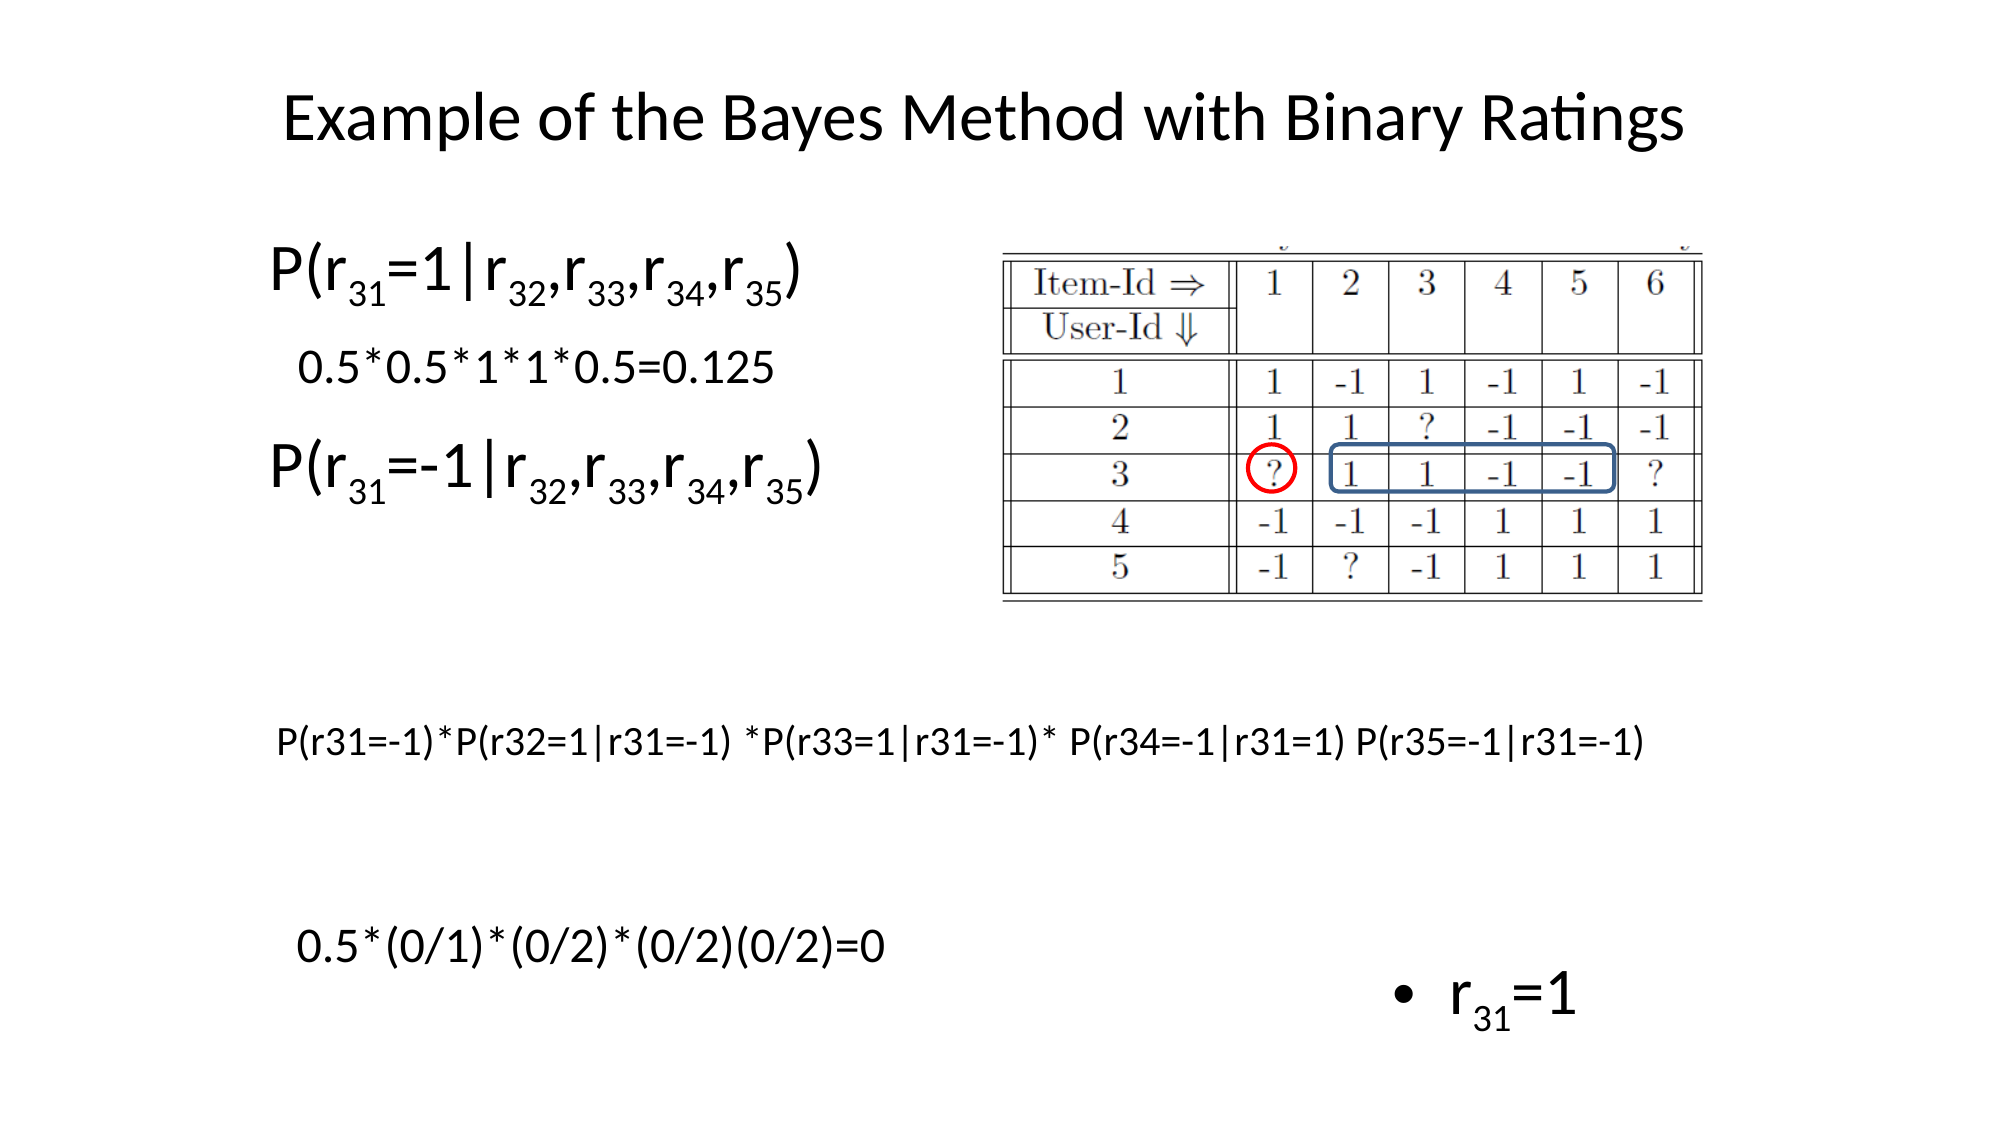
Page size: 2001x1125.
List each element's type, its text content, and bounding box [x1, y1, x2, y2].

text_box 0.5*0.5*1*1*0.5=0.125 [283, 326, 874, 401]
list r31=1 [1377, 940, 1688, 1063]
text_box P(r31=-1)*P(r32=1|r31=-1) *P(r33=1|r31=-1)* P(r34=-1|r31=1) P(r35=-1|r31=-1) [261, 706, 1662, 772]
title Example of the Bayes Method with Binary Ratings [66, 62, 1905, 163]
text_box 0.5*(0/1)*(0/2)*(0/2)(0/2)=0 [281, 905, 990, 980]
list P(r31=1|r32,r33,r34,r35) P(r31=-1|r32,r33,r34,r35) [254, 215, 965, 1097]
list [988, 246, 1718, 614]
